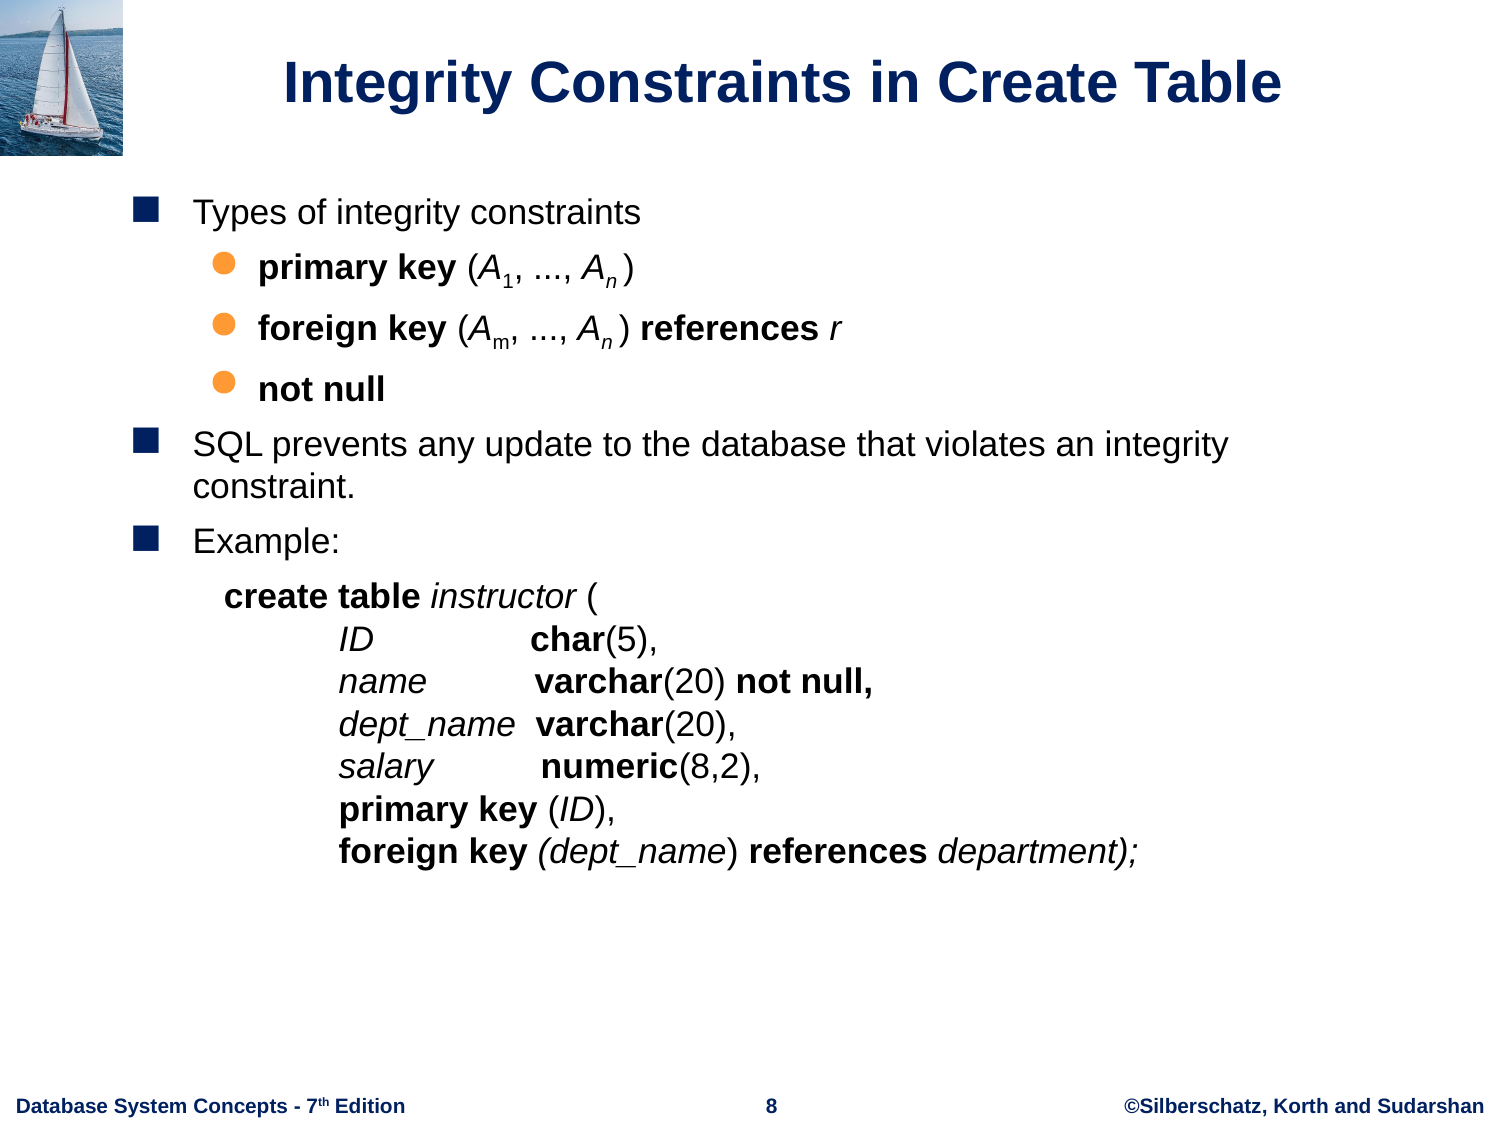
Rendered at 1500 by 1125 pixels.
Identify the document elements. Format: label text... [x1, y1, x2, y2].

title Integrity Constraints in Create Table [120, 21, 1447, 122]
list Types of integrity constraints primary key (A1, ..., An ) foreign key (Am, ..., An ) references r not null SQL prevents any update to the database that violates an integrity constraint. Example: create table instructor ( ID char(5), name varchar(20) not null, dept_name varchar(20), salary numeric(8,2), primary key (ID), foreign key (dept_name) references department); [121, 182, 1354, 967]
picture [0, 0, 123, 156]
